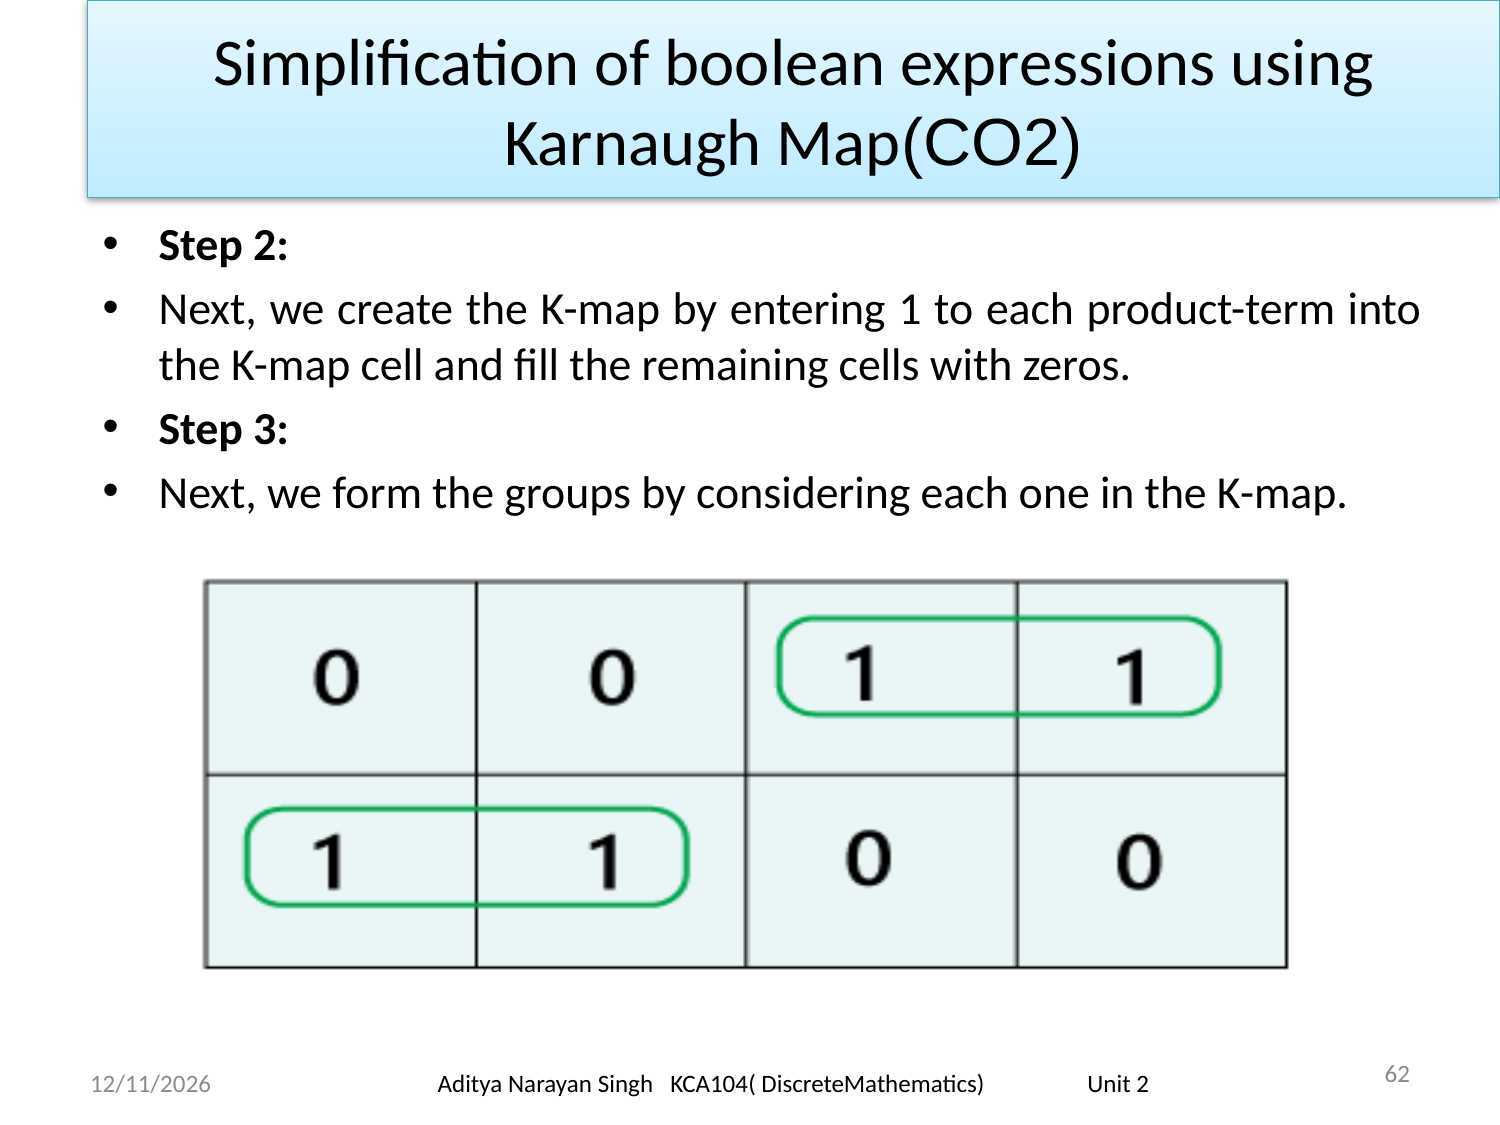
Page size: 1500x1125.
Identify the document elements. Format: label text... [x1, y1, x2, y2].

slide_number 62 [1074, 1042, 1425, 1103]
text_box Simplification of boolean expressions using Karnaugh Map(CO2) [87, 0, 1500, 198]
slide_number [75, 1052, 387, 1113]
list Step 2: Next, we create the K-map by entering 1 to each product-term into the K-map cell and fill the remaining cells with zeros. Step 3: Next, we form the groups by considering each one in the K-map. [87, 207, 1438, 538]
picture [174, 547, 1313, 1001]
footer Aditya Narayan Singh KCA104( DiscreteMathematics) Unit 2 [387, 1052, 1213, 1113]
